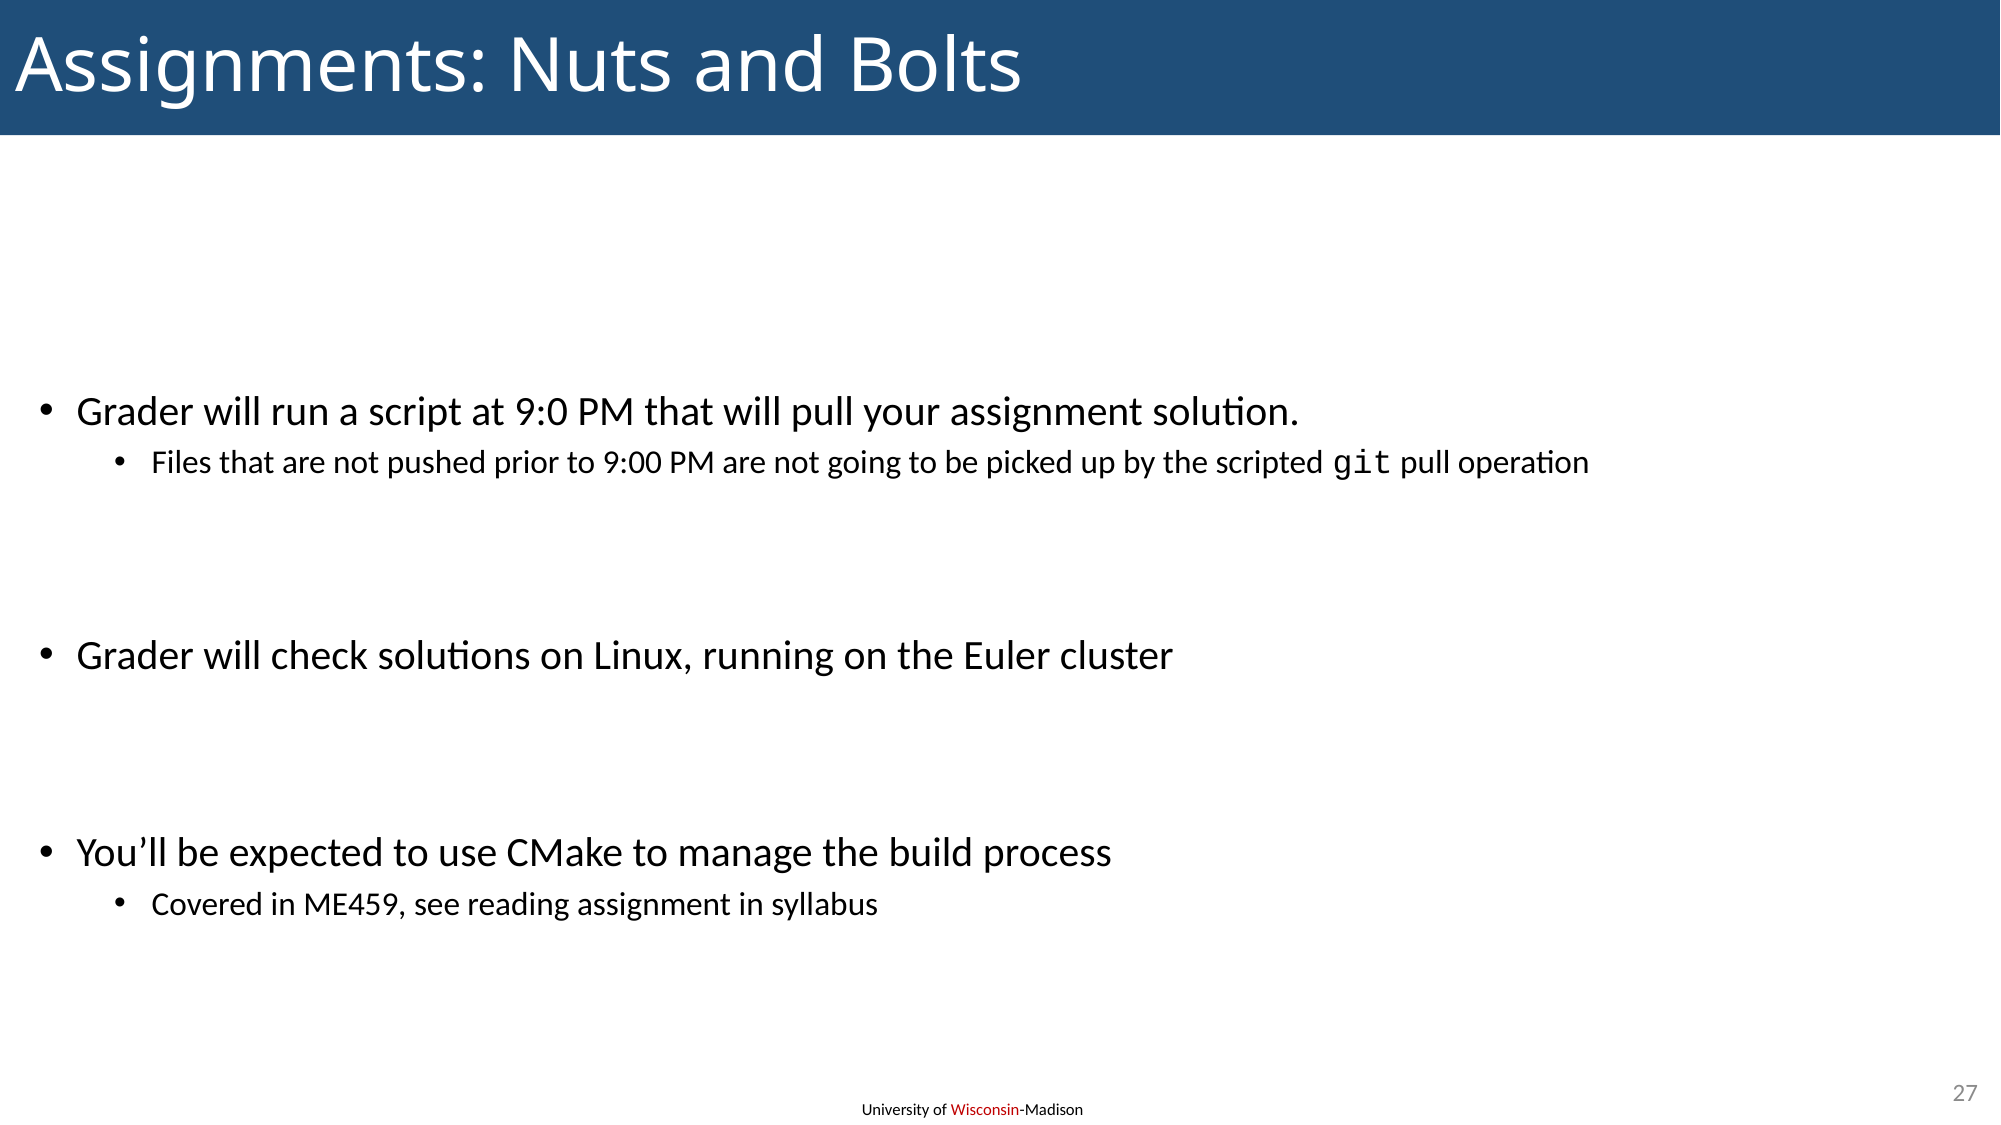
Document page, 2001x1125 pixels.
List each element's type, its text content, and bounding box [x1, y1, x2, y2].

list Grader will run a script at 9:0 PM that will pull your assignment solution. Files that are not pushed prior to 9:00 PM are not going to be picked up by the scripted git pull operation Grader will check solutions on Linux, running on the Euler cluster You’ll be expected to use CMake to manage the build process Covered in ME459, see reading assignment in syllabus [24, 245, 1987, 1055]
slide_number 27 [1879, 1069, 1994, 1114]
title Assignments: Nuts and Bolts [0, 0, 2000, 136]
